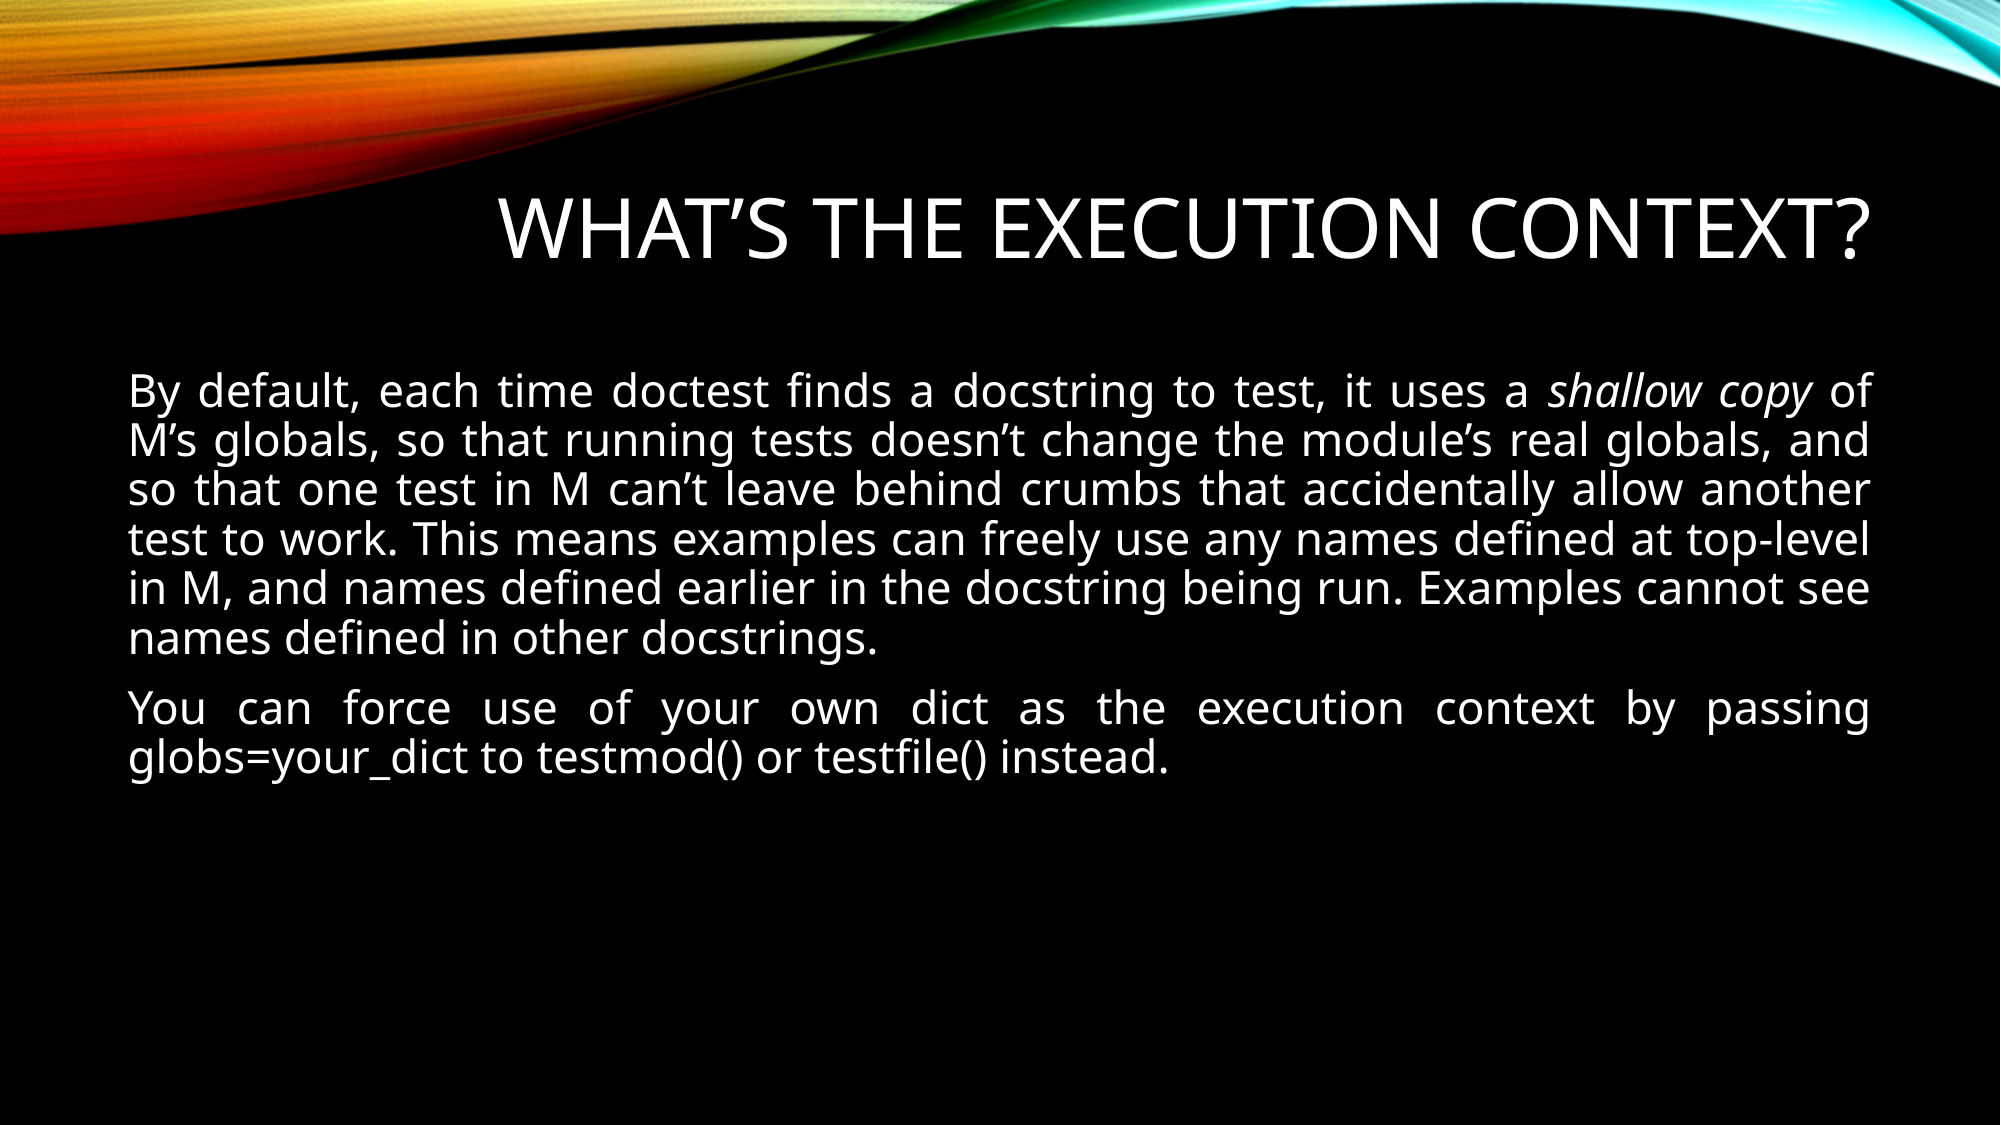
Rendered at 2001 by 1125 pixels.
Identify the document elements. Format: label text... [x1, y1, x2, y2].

title What’s the Execution Context? [474, 125, 1888, 338]
list By default, each time doctest finds a docstring to test, it uses a shallow copy of M’s globals, so that running tests doesn’t change the module’s real globals, and so that one test in M can’t leave behind crumbs that accidentally allow another test to work. This means examples can freely use any names defined at top-level in M, and names defined earlier in the docstring being run. Examples cannot see names defined in other docstrings. You can force use of your own dict as the execution context by passing globs=your_dict to testmod() or testfile() instead. [112, 360, 1888, 1021]
picture [0, 0, 2000, 237]
